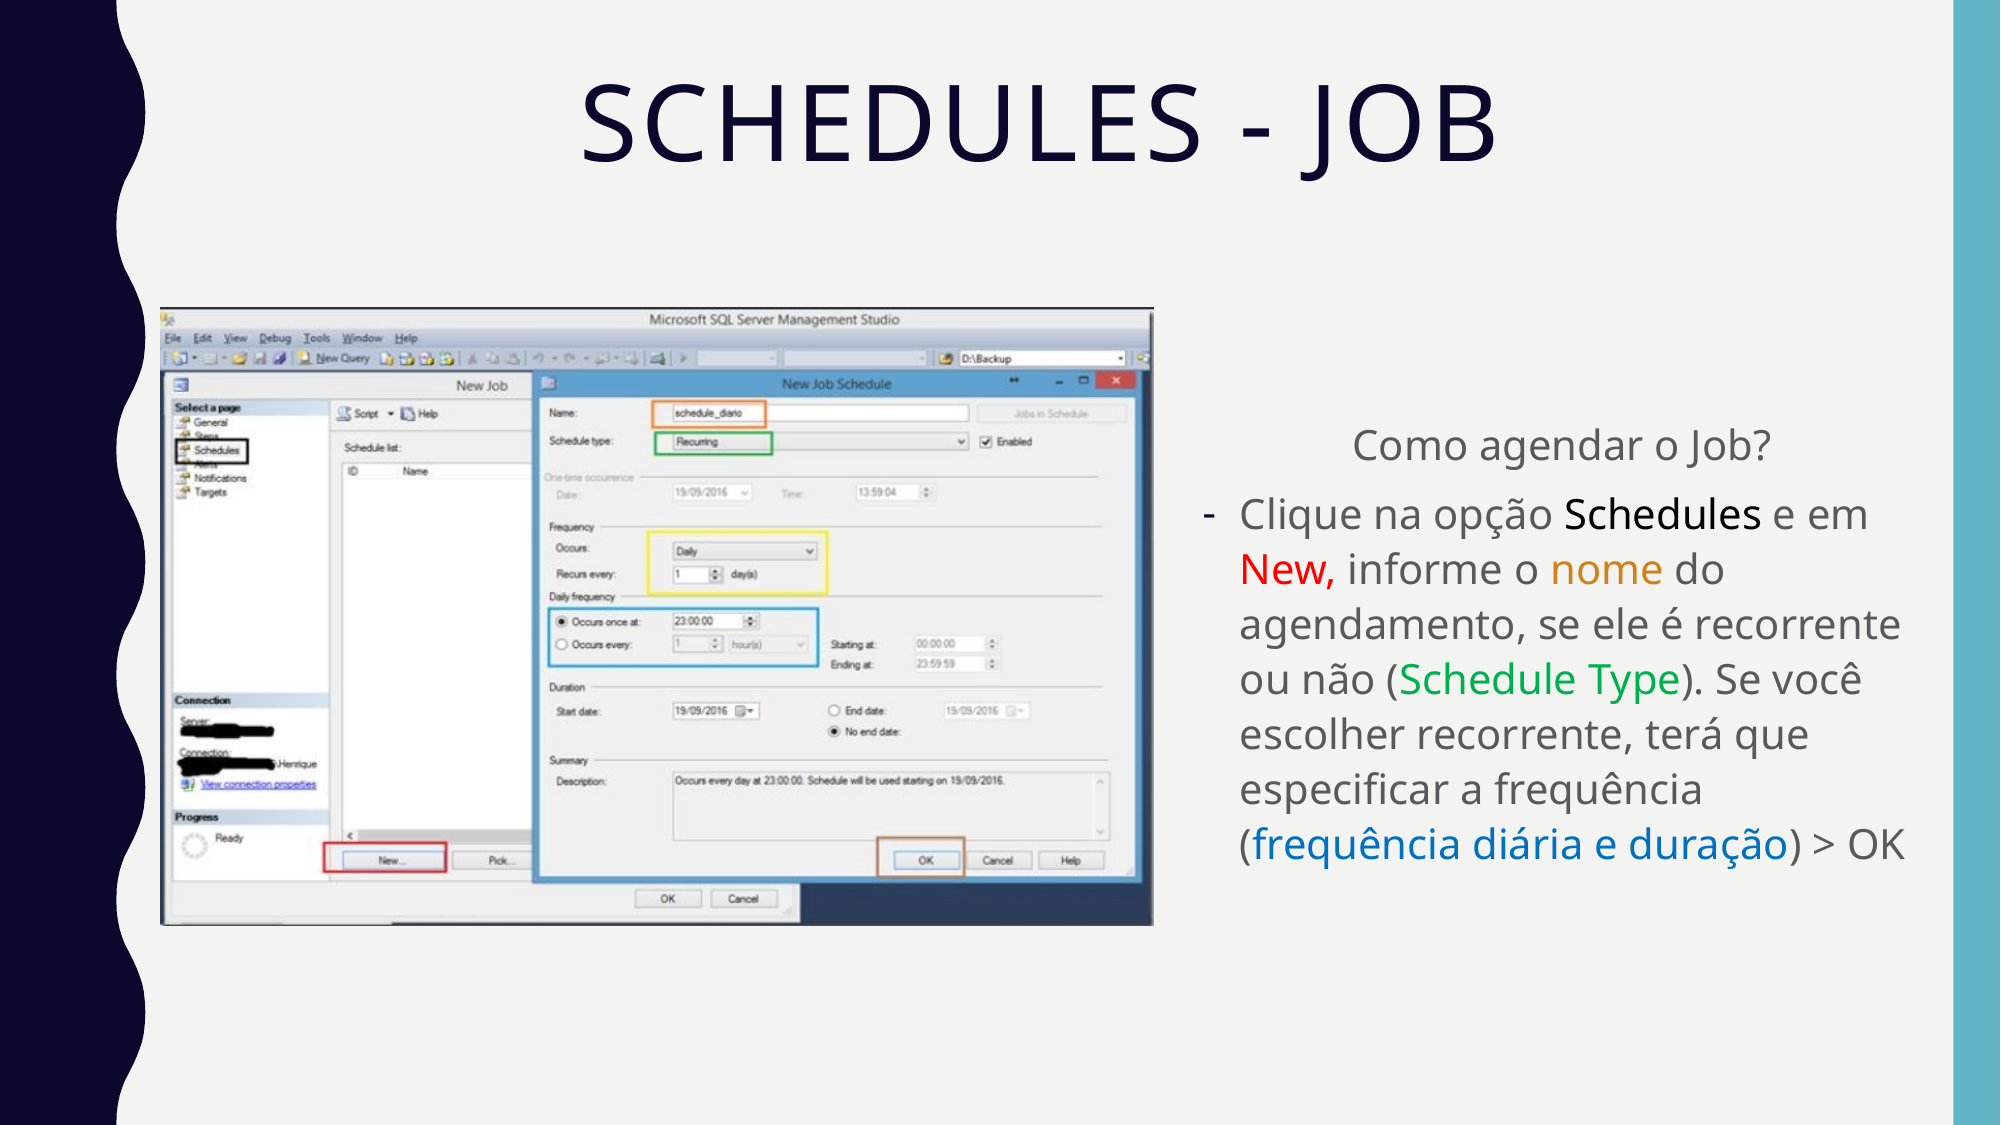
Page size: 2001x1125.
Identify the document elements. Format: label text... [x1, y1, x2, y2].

list Como agendar o Job? Clique na opção Schedules e em New, informe o nome do agendamento, se ele é recorrente ou não (Schedule Type). Se você escolher recorrente, terá que especificar a frequência (frequência diária e duração) > OK [1187, 406, 1950, 900]
title Schedules - job [205, 62, 1875, 308]
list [160, 307, 1154, 926]
